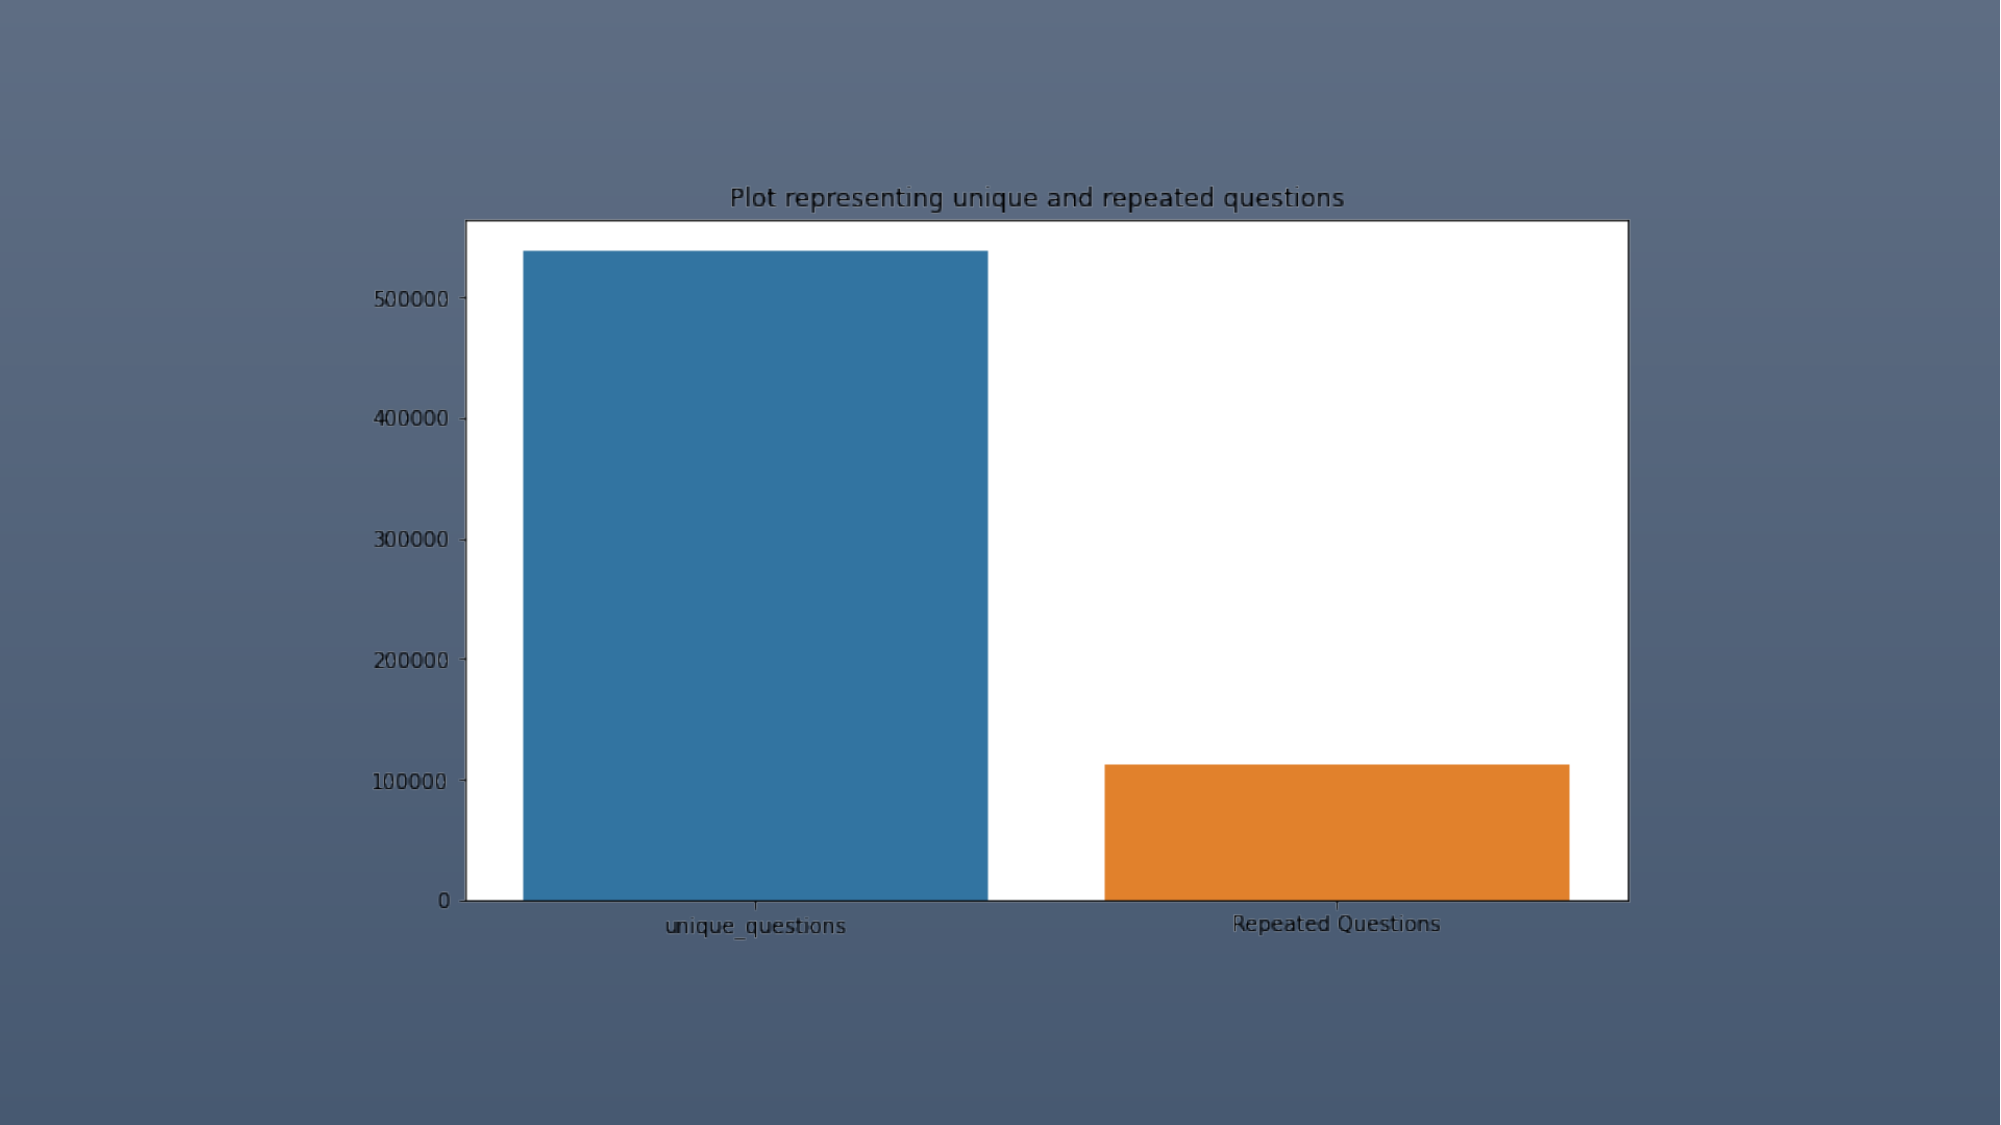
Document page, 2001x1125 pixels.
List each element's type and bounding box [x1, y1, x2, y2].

picture [357, 172, 1643, 953]
